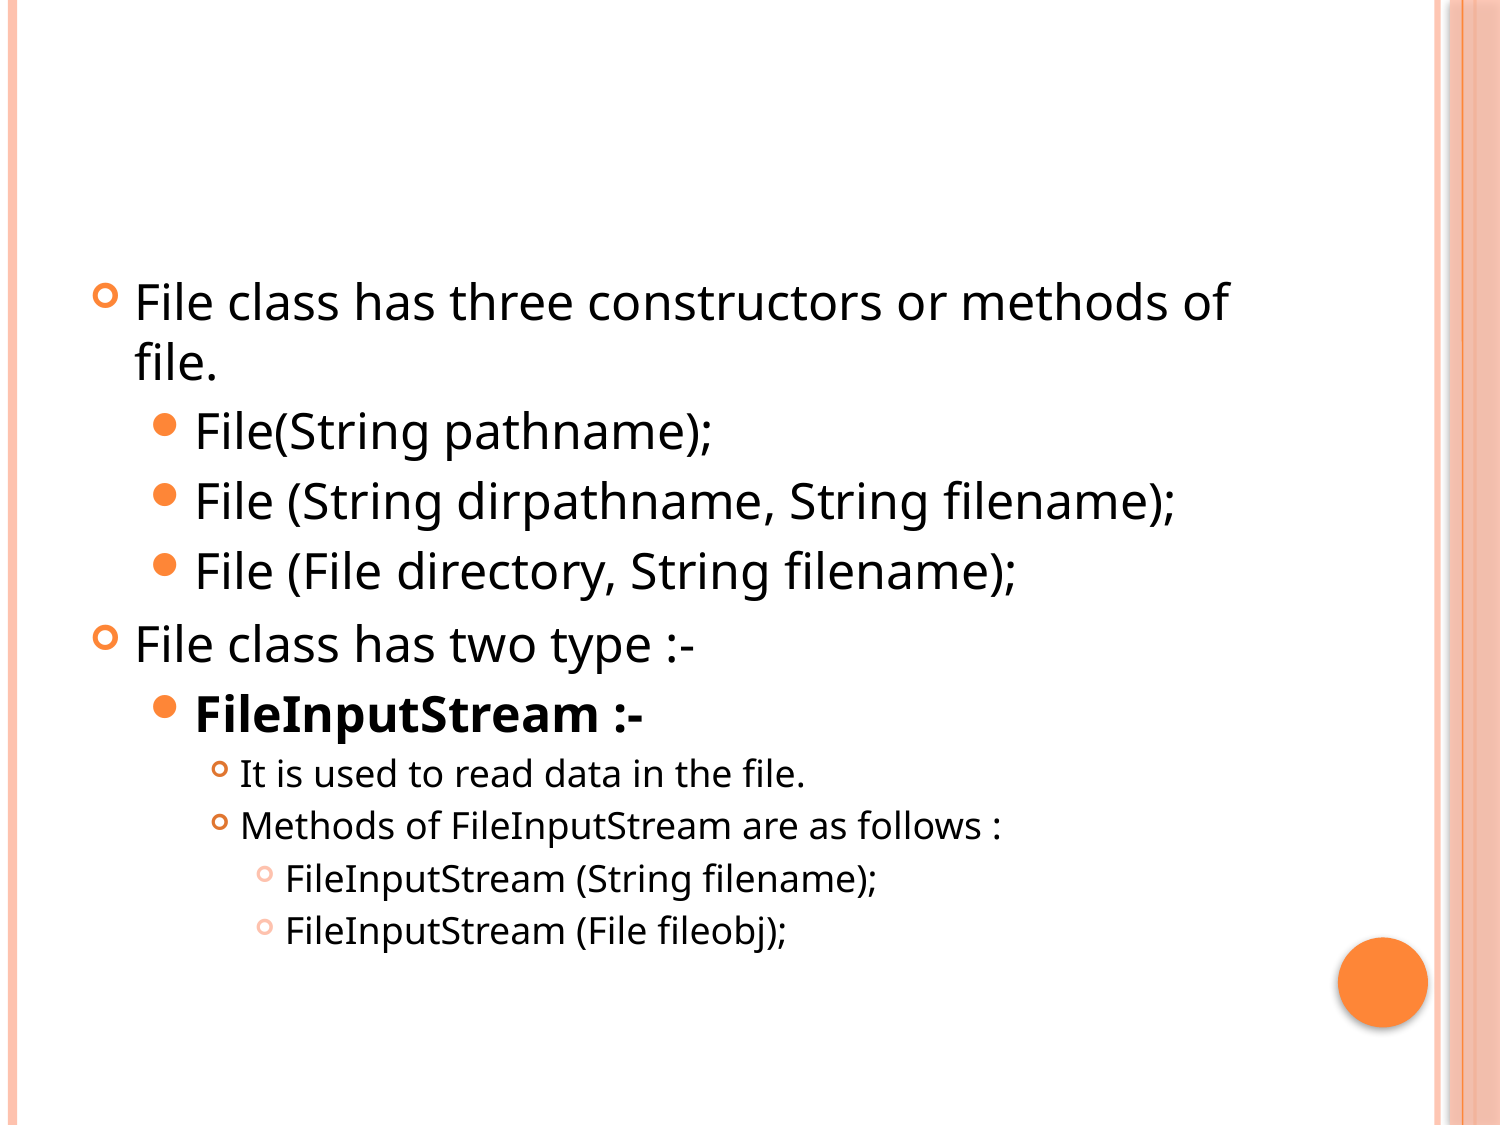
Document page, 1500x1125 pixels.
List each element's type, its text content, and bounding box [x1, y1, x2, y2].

list File class has three constructors or methods of file. File(String pathname); File (String dirpathname, String filename); File (File directory, String filename); File class has two type :- FileInputStream :- It is used to read data in the file. Methods of FileInputStream are as follows : FileInputStream (String filename); FileInputStream (File fileobj); [75, 262, 1300, 1062]
